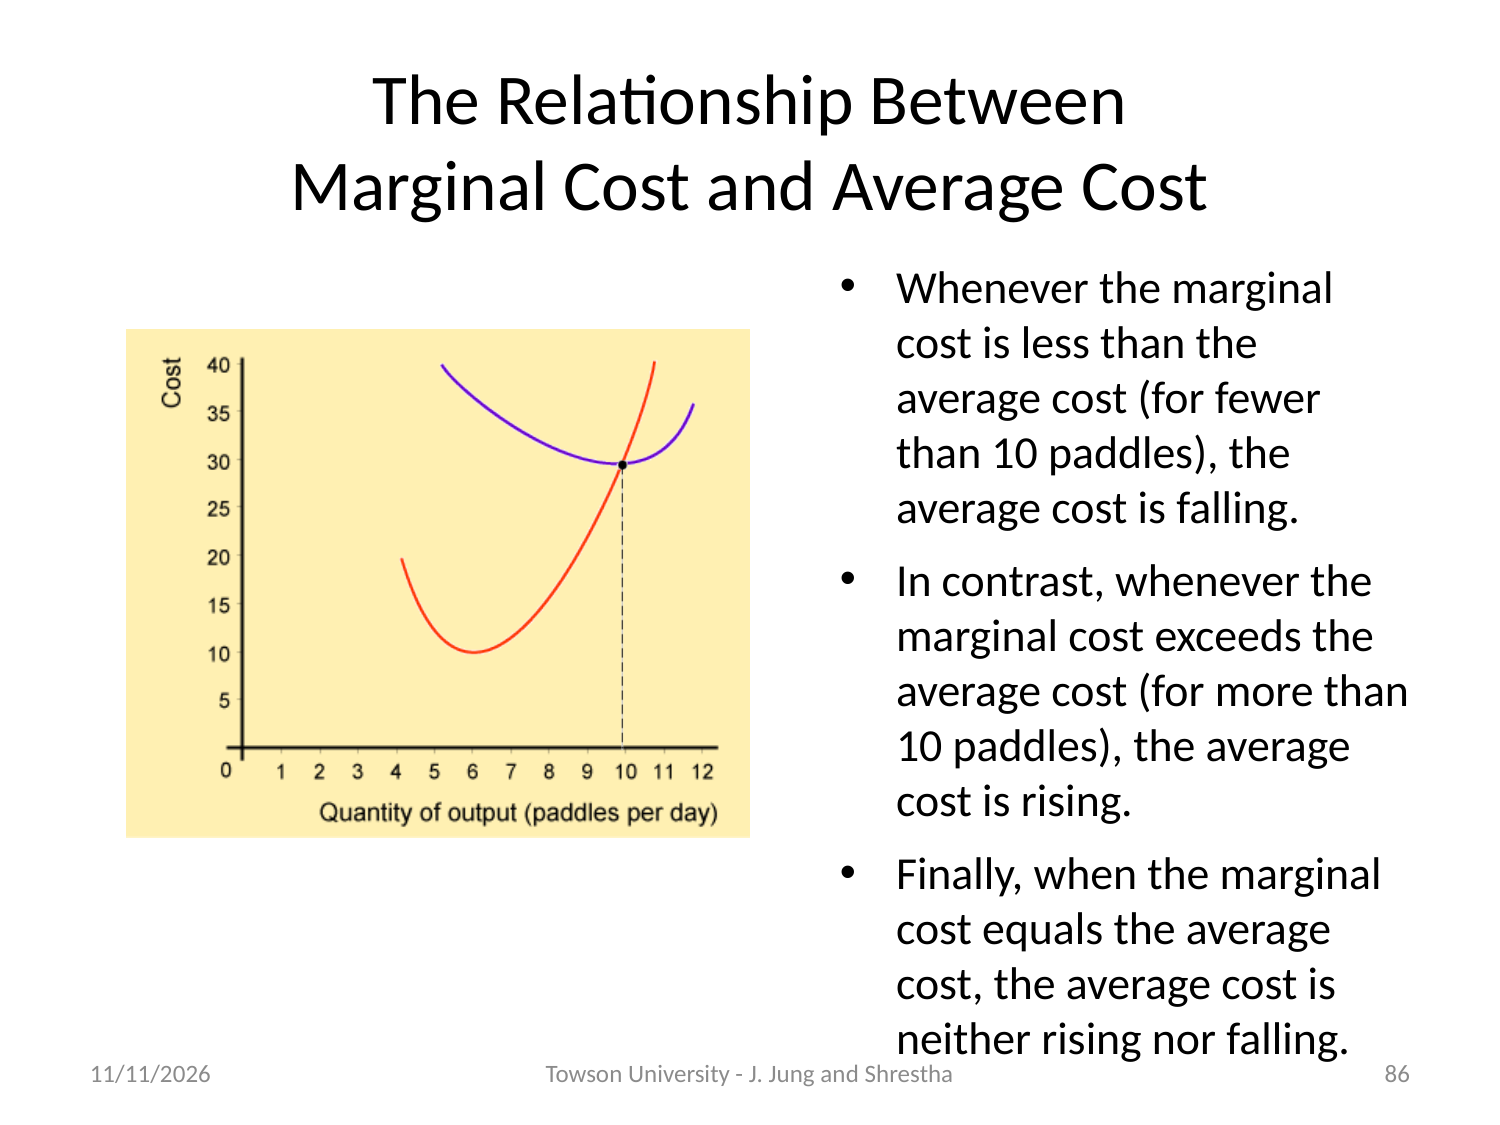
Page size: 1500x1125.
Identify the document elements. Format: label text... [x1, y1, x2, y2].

text_box Whenever the marginal cost is less than the average cost (for fewer than 10 paddles), the average cost is falling. In contrast, whenever the marginal cost exceeds the average cost (for more than 10 paddles), the average cost is rising. Finally, when the marginal cost equals the average cost, the average cost is neither rising nor falling. [825, 249, 1425, 1050]
text_box 08/24/2020 [74, 1042, 425, 1103]
picture [126, 329, 751, 838]
text_box Towson University - J. Jung and Shrestha [512, 1042, 988, 1103]
text_box 86 [1074, 1042, 1425, 1103]
text_box The Relationship Between Marginal Cost and Average Cost [75, 45, 1425, 233]
